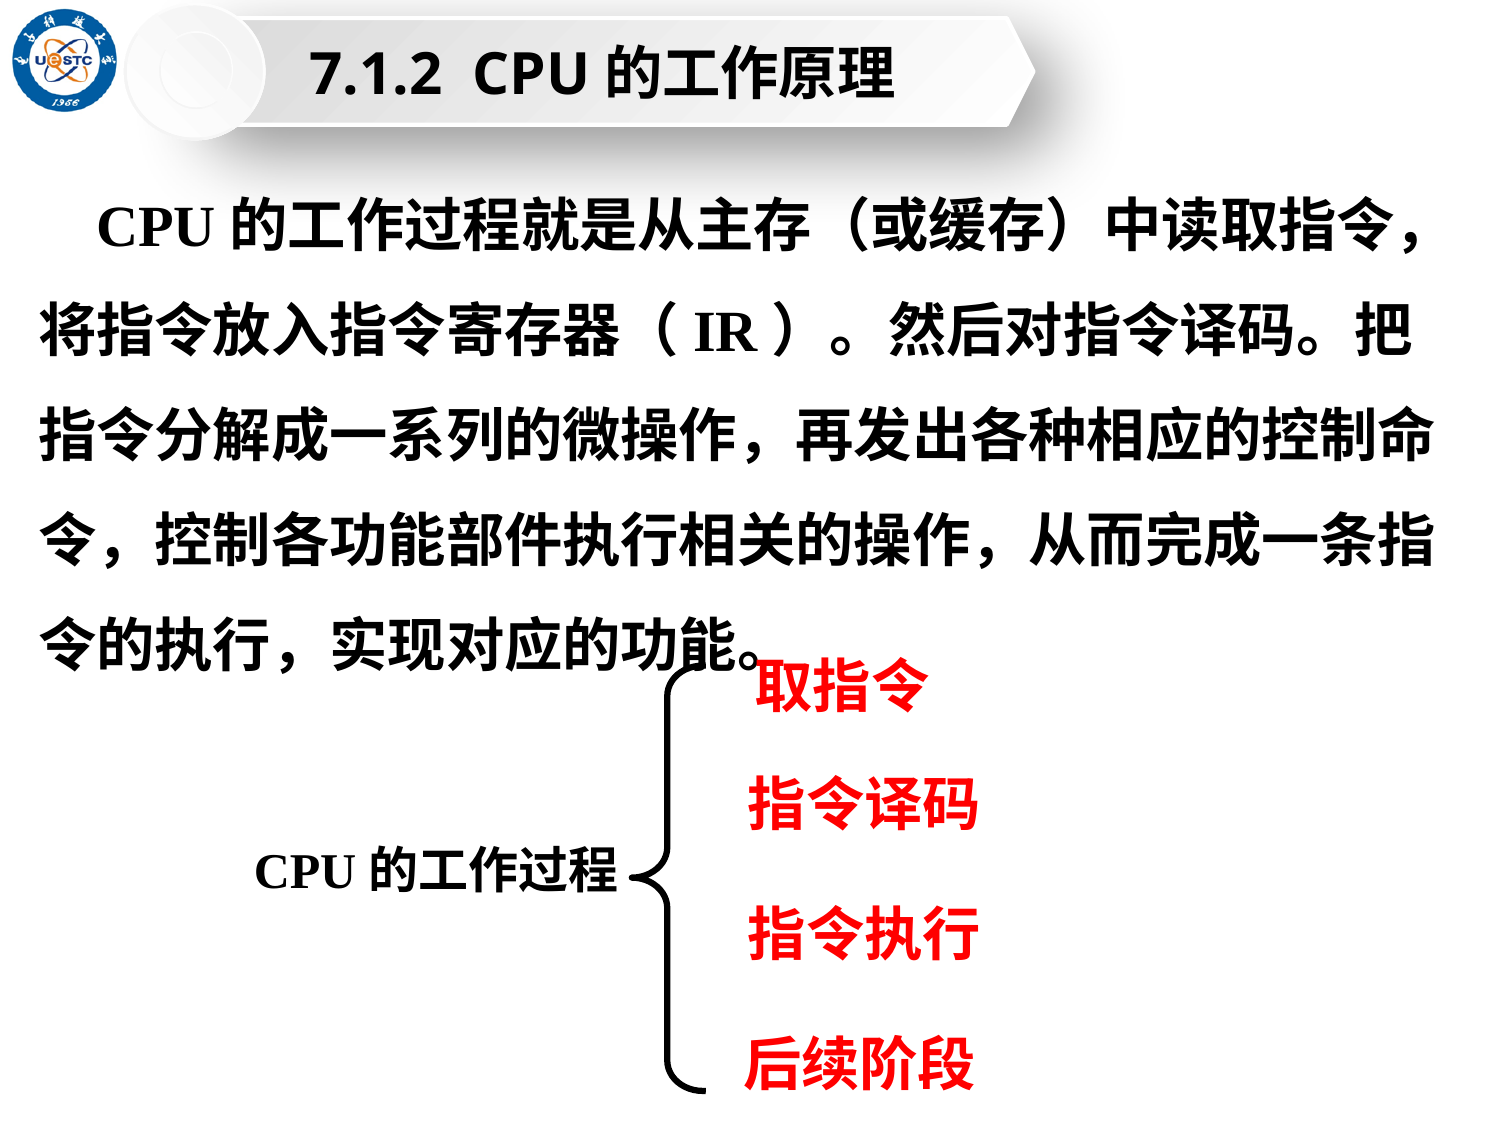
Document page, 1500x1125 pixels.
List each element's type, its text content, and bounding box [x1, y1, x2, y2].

text_box 取指令 [739, 642, 945, 727]
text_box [123, 2, 1034, 141]
text_box CPU的工作过程 [238, 830, 633, 906]
text_box CPU的工作过程就是从主存（或缓存）中读取指令，将指令放入指令寄存器（IR）。然后对指令译码。把指令分解成一系列的微操作，再发出各种相应的控制命令，控制各功能部件执行相关的操作，从而完成一条指令的执行，实现对应的功能。 [23, 146, 1477, 686]
text_box [633, 665, 703, 1091]
text_box 后续阶段 [728, 1020, 992, 1105]
picture [5, 7, 123, 114]
text_box 指令译码 [733, 760, 996, 845]
text_box 指令执行 [733, 890, 996, 975]
